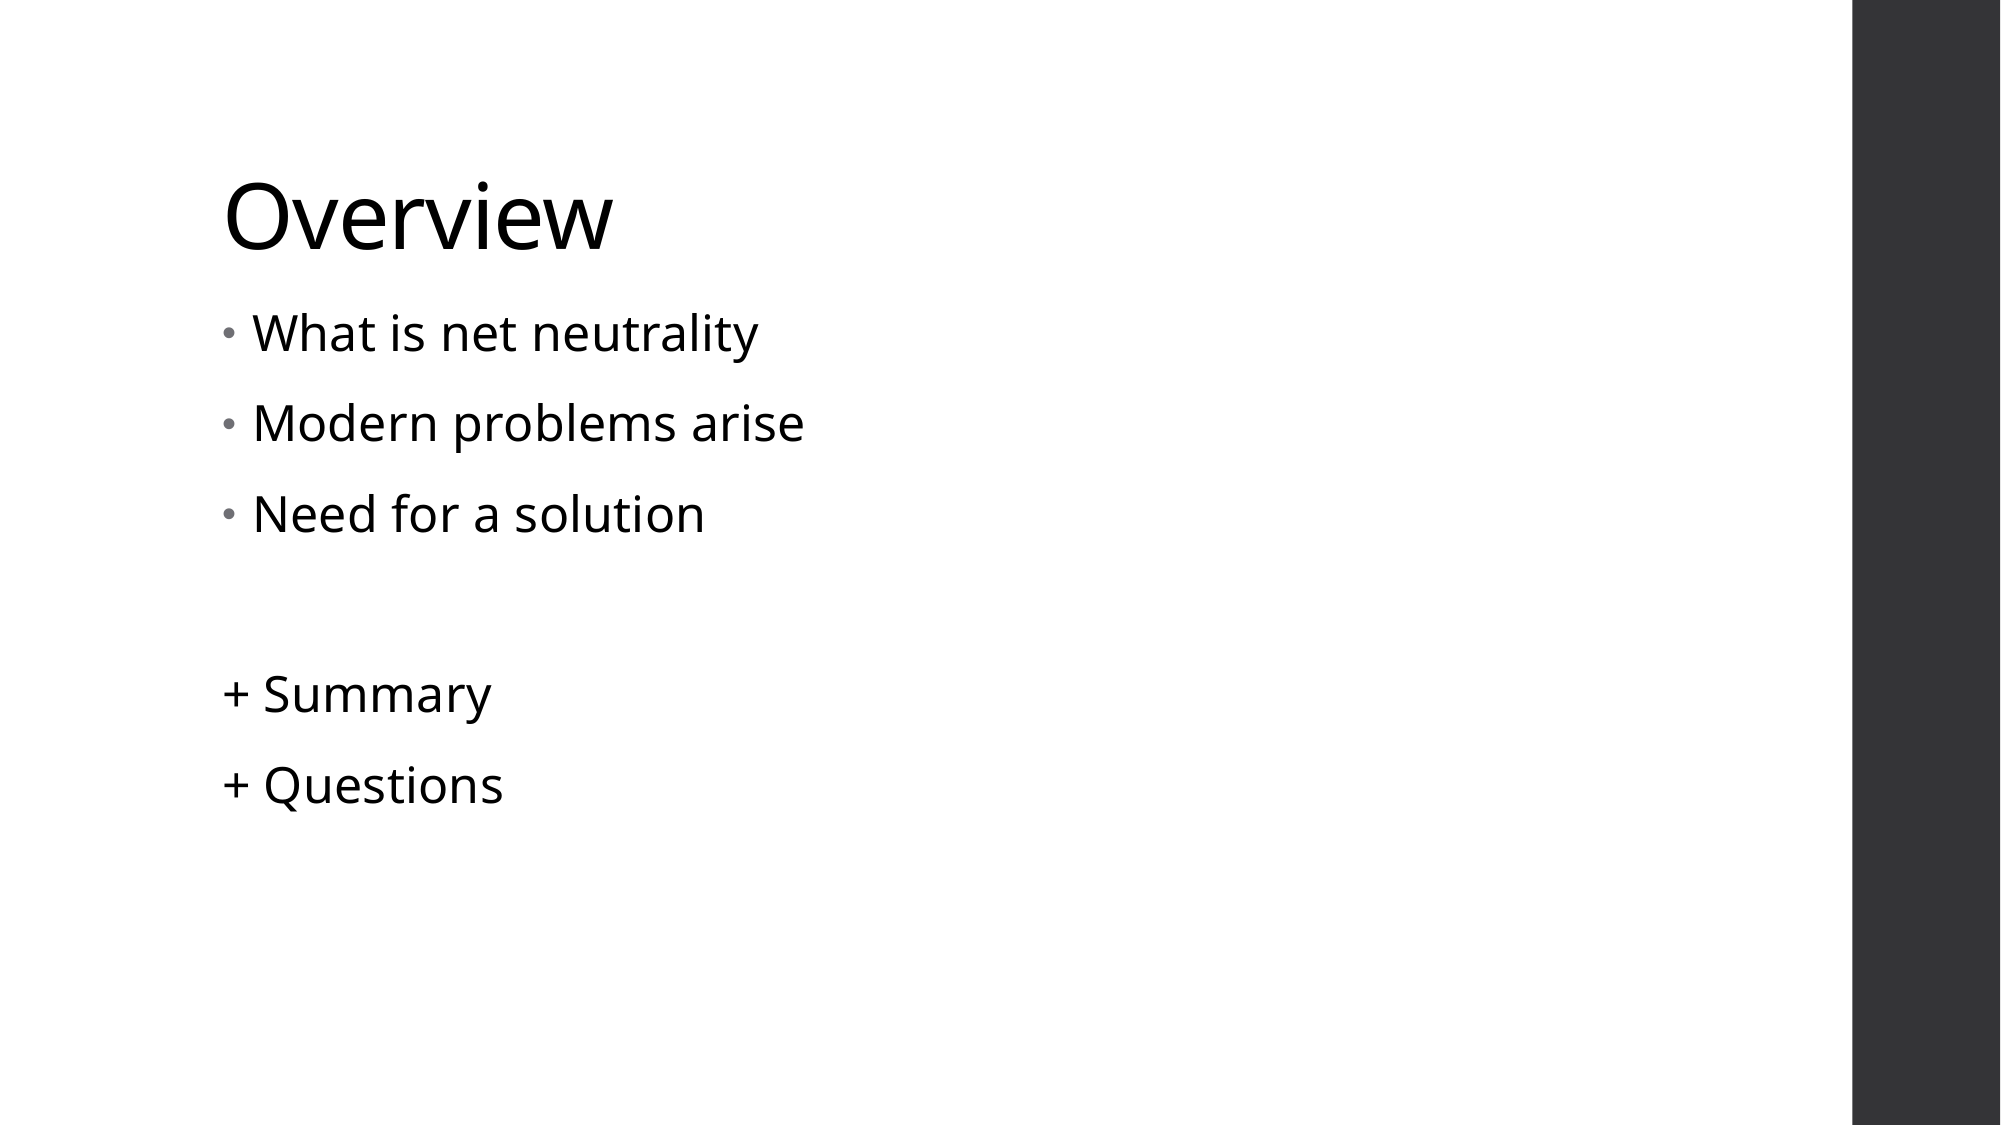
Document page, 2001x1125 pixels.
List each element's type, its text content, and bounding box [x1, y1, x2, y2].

title Overview [206, 60, 1797, 278]
list What is net neutrality Modern problems arise Need for a solution + Summary + Questions [206, 298, 1617, 1013]
